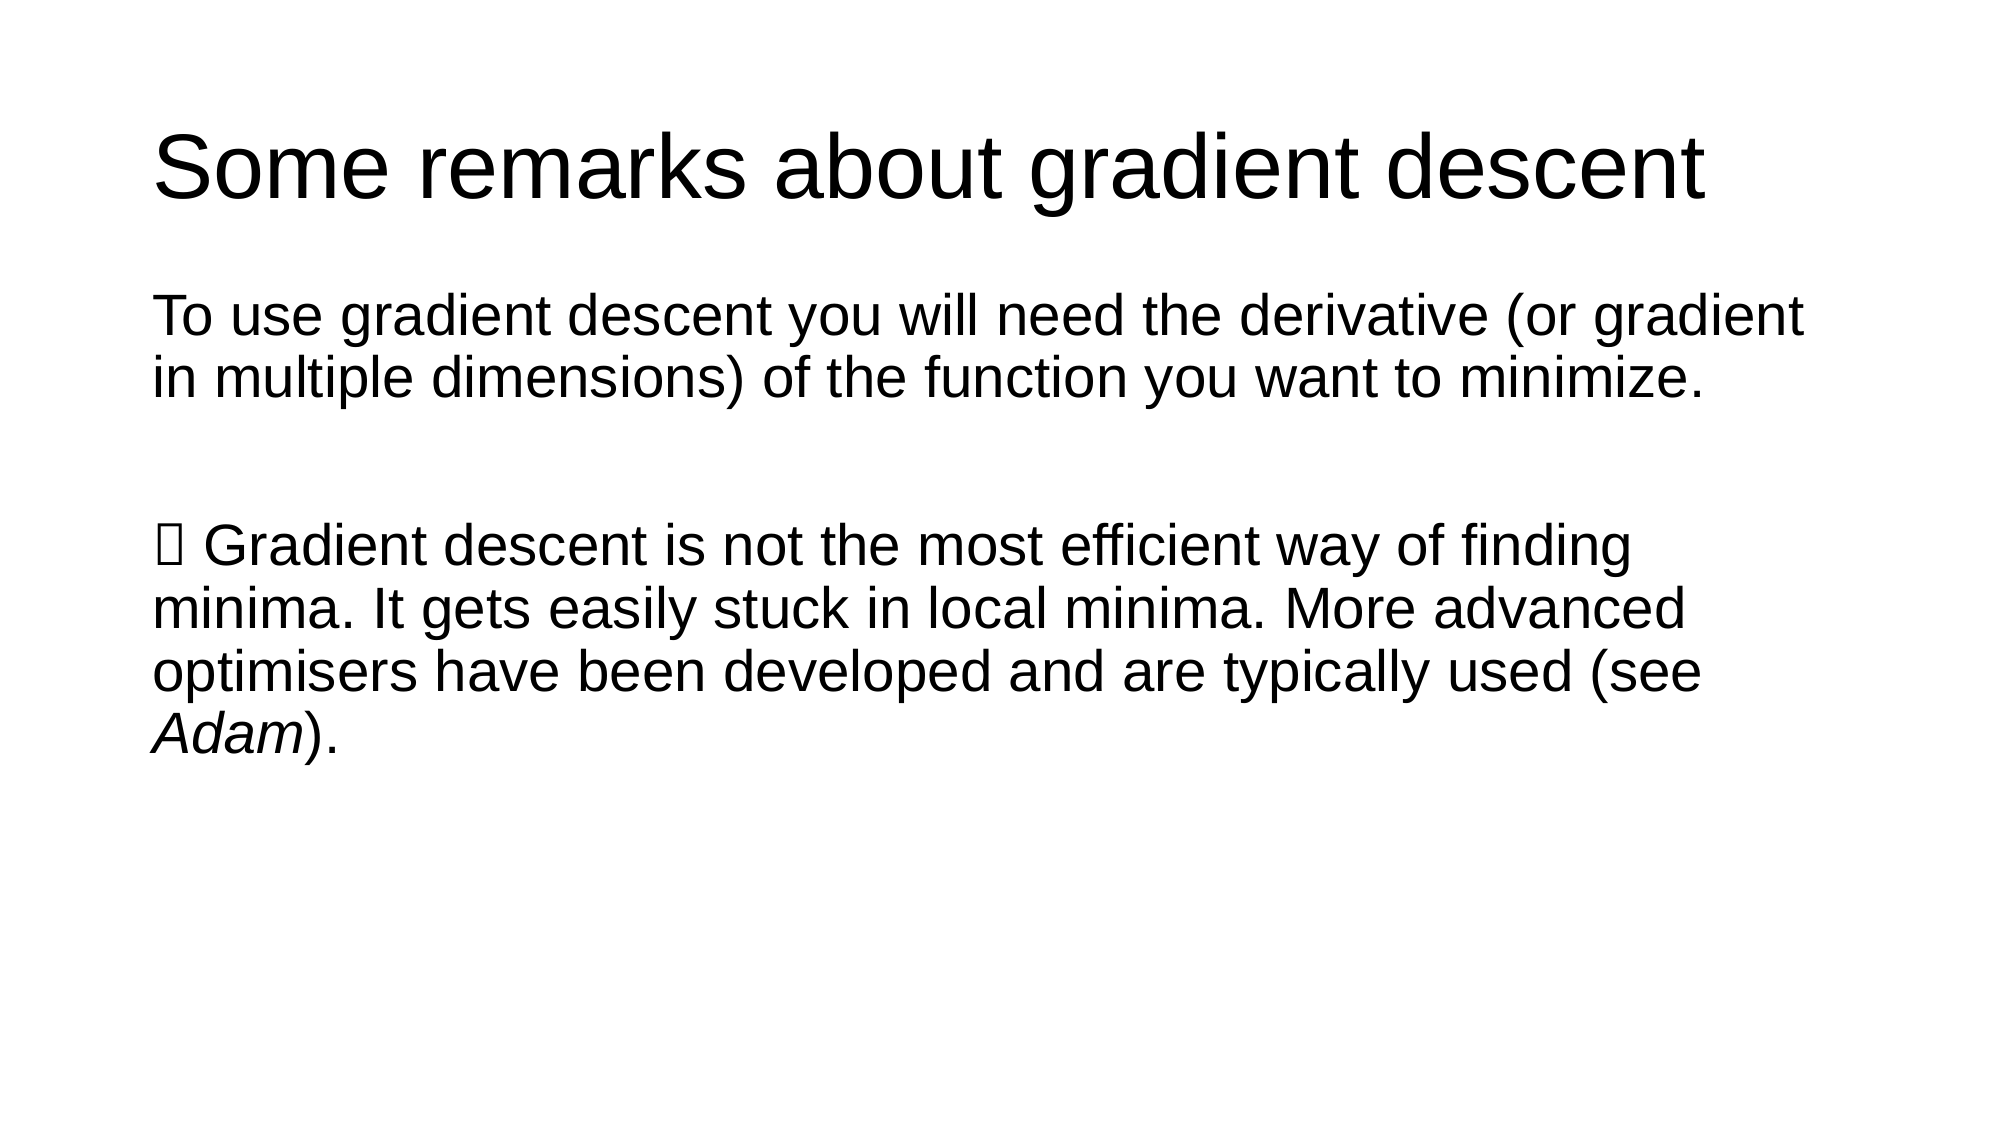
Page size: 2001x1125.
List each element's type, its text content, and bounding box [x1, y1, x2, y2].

title Some remarks about gradient descent [137, 59, 1863, 277]
list To use gradient descent you will need the derivative (or gradient in multiple dimensions) of the function you want to minimize.  Gradient descent is not the most efficient way of finding minima. It gets easily stuck in local minima. More advanced optimisers have been developed and are typically used (see Adam). [137, 277, 1863, 1014]
